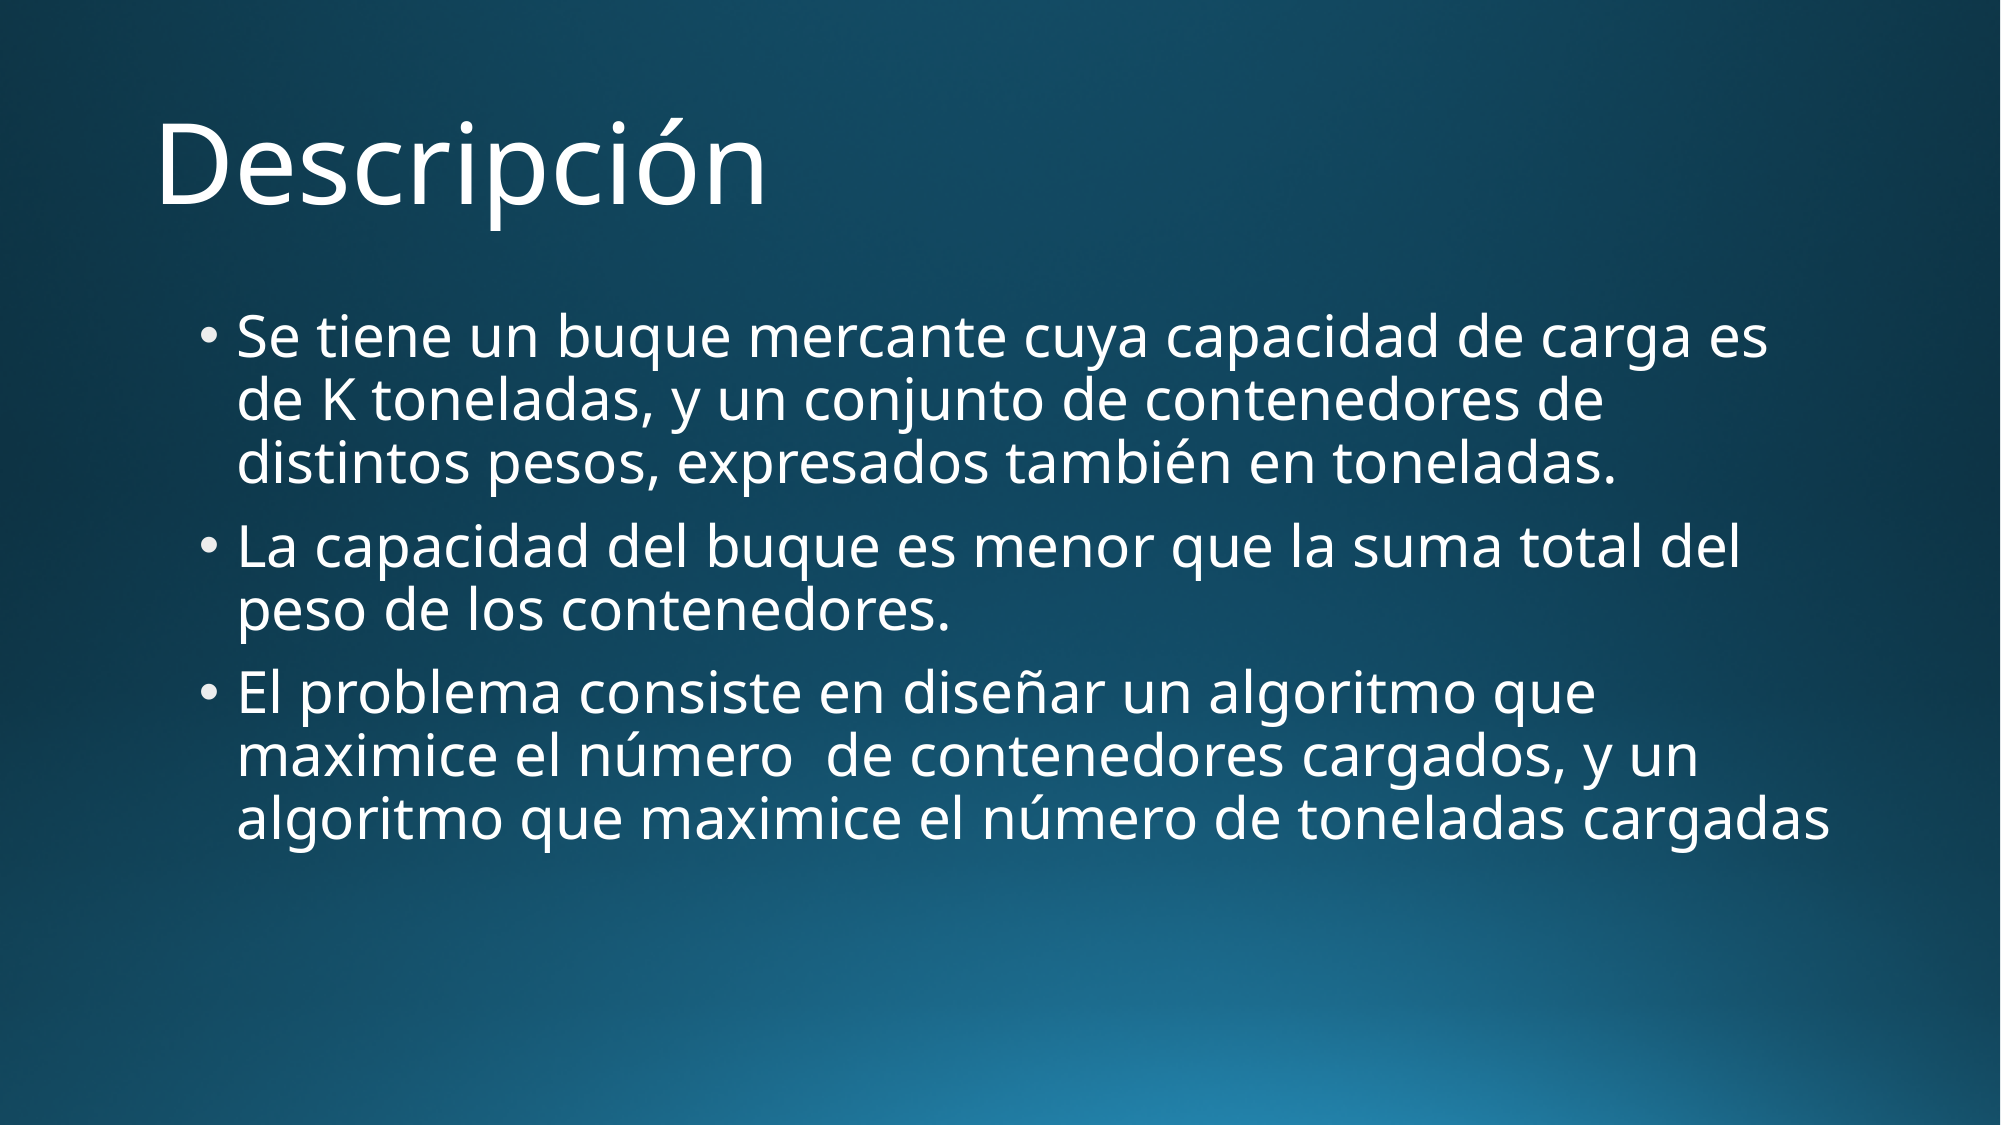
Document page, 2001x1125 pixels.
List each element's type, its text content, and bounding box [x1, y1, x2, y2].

list Se tiene un buque mercante cuya capacidad de carga es de K toneladas, y un conjunto de contenedores de distintos pesos, expresados también en toneladas. La capacidad del buque es menor que la suma total del peso de los contenedores. El problema consiste en diseñar un algoritmo que maximice el número de contenedores cargados, y un algoritmo que maximice el número de toneladas cargadas [183, 299, 1863, 1014]
title Descripción [137, 59, 1863, 278]
picture [0, 0, 2001, 1125]
